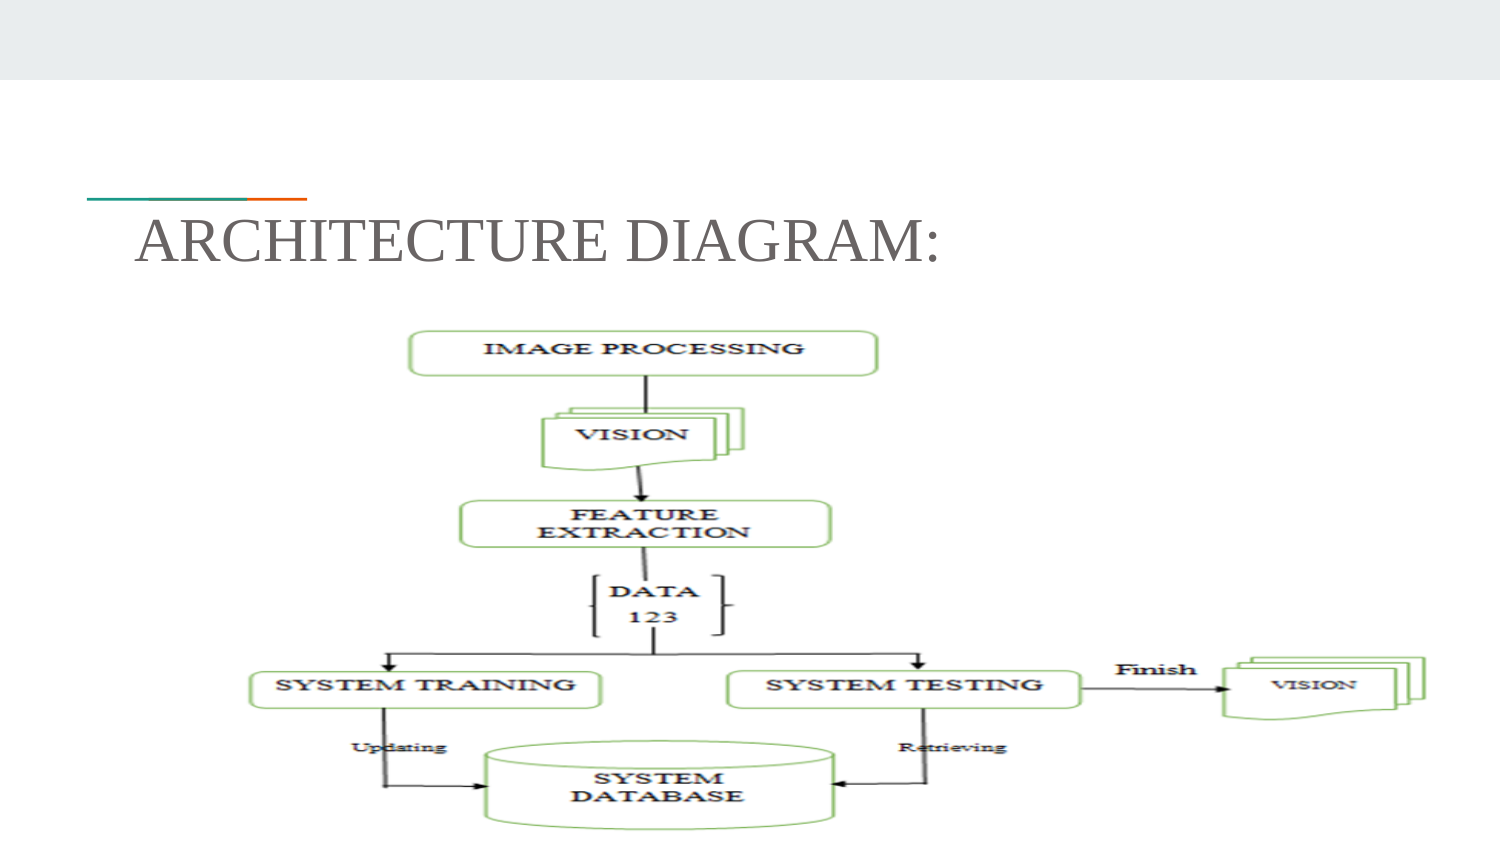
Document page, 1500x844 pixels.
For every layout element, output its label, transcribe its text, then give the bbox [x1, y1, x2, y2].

title ARCHITECTURE DIAGRAM: [119, 183, 1381, 272]
picture [55, 303, 1445, 844]
